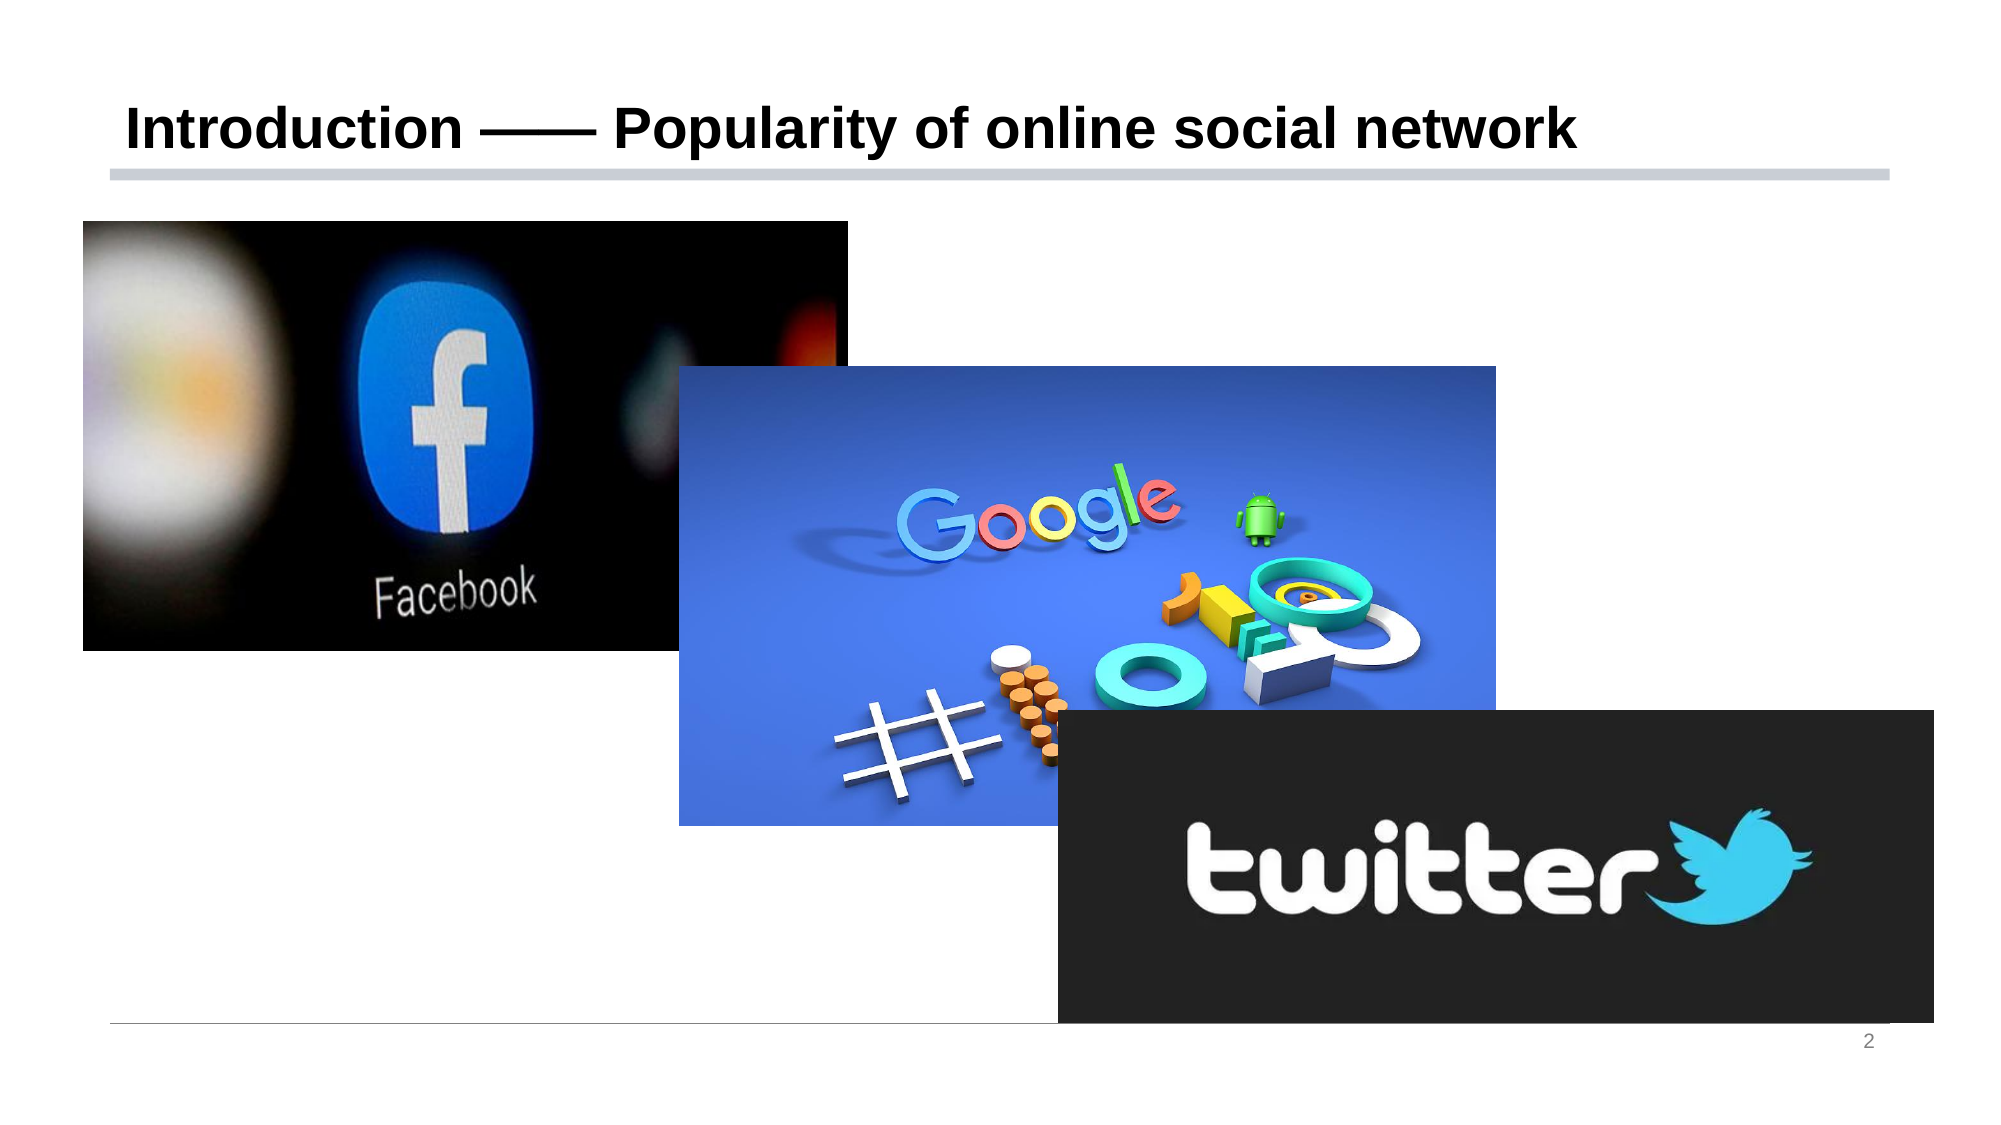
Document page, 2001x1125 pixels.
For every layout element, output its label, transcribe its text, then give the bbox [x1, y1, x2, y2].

picture [679, 366, 1934, 1023]
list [83, 221, 848, 651]
title Introduction —— Popularity of online social network [109, 0, 1890, 169]
slide_number 2 [1412, 1023, 1890, 1057]
